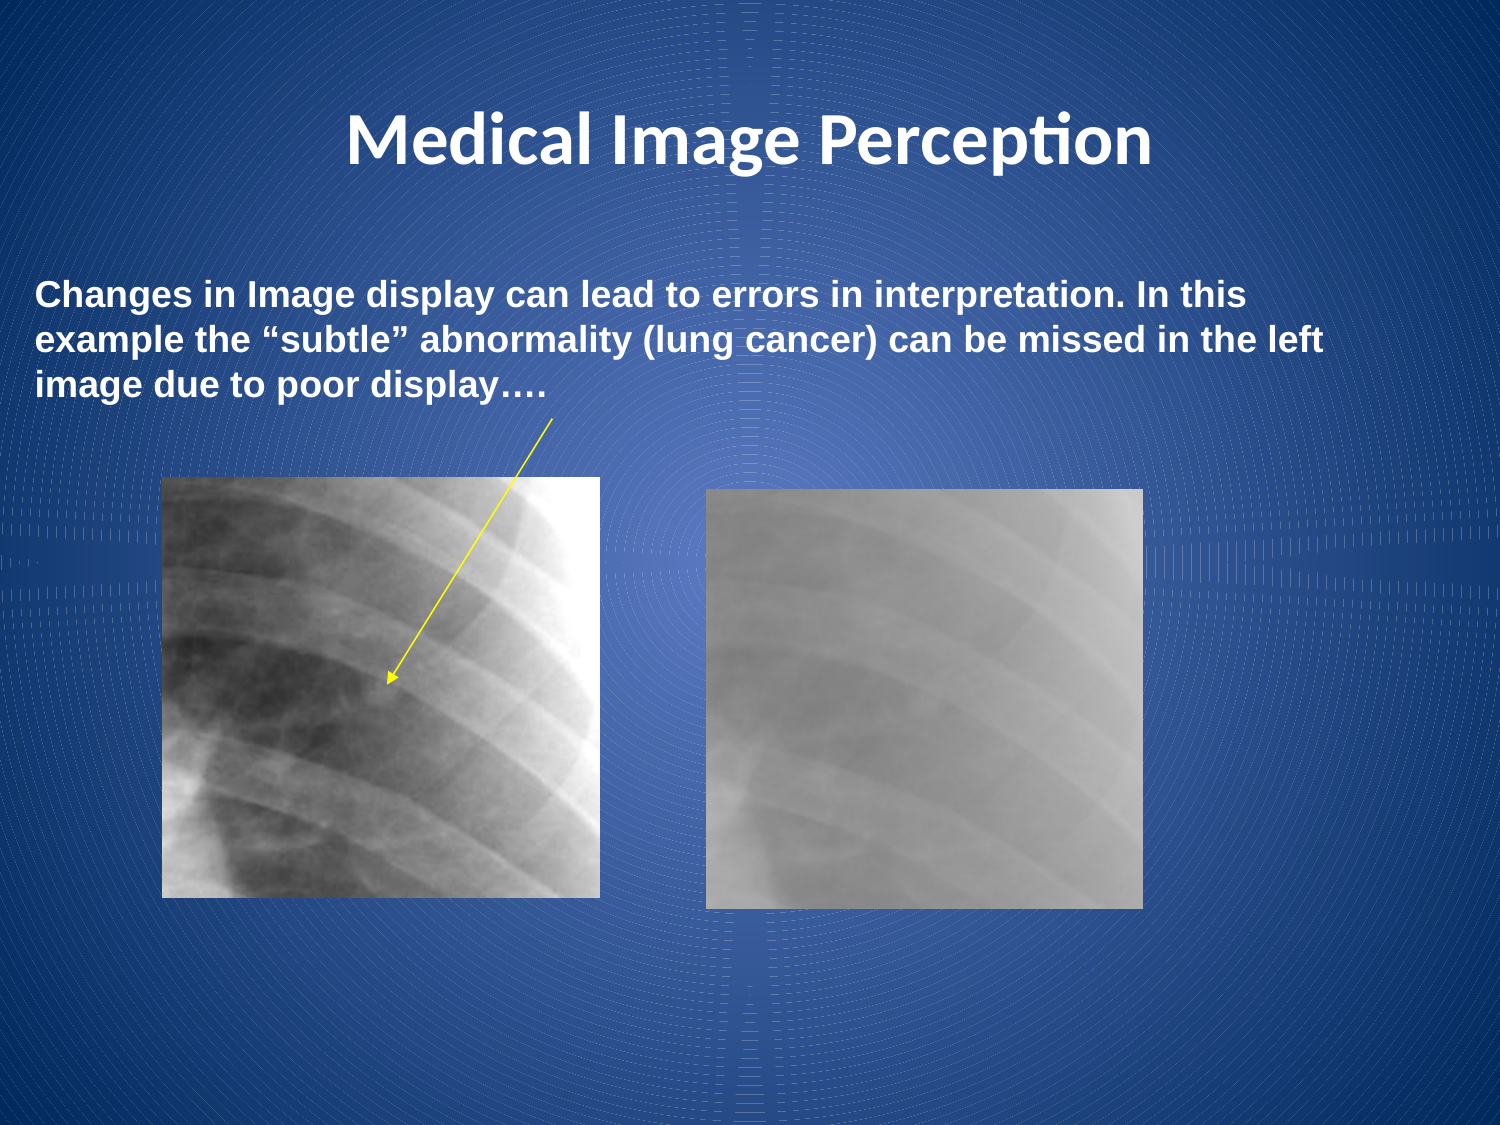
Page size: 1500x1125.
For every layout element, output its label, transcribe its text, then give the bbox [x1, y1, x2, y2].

title Medical Image Perception [75, 45, 1425, 225]
text_box Changes in Image display can lead to errors in interpretation. In this example the “subtle” abnormality (lung cancer) can be missed in the left image due to poor display…. [19, 262, 1420, 413]
picture [162, 477, 600, 898]
picture [705, 489, 1144, 910]
